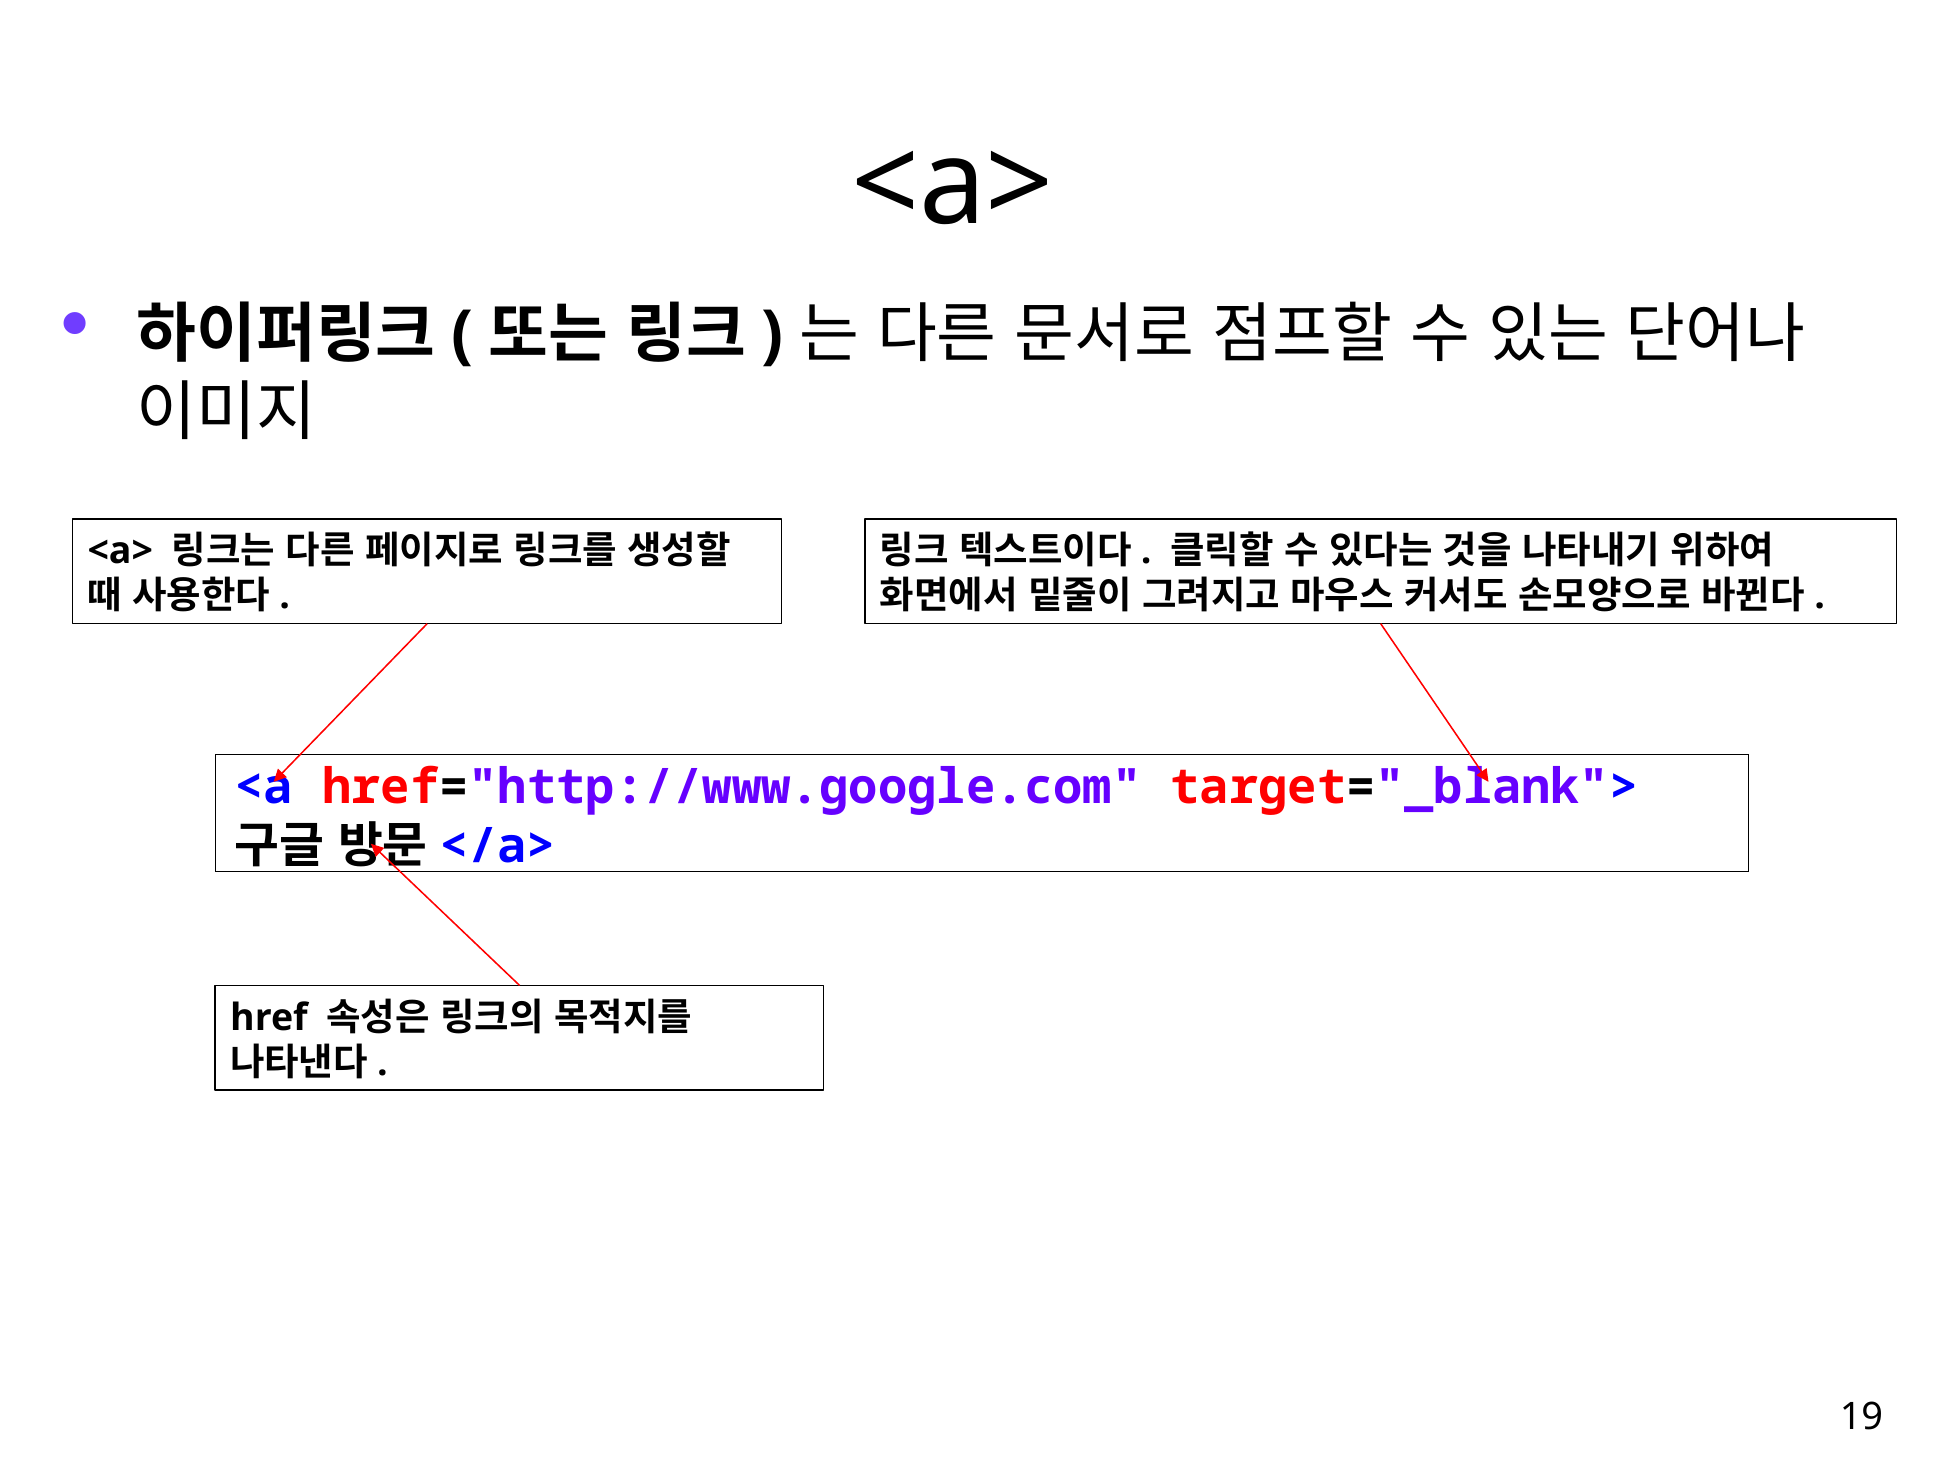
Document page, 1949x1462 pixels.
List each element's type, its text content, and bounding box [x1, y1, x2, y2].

title <a> [156, 92, 1749, 255]
text_box <a href="http://www.google.com" target="_blank">구글 방문</a> [215, 754, 1749, 872]
text_box <a> 링크는 다른 페이지로 링크를 생성할 때 사용한다. [72, 518, 782, 624]
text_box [370, 843, 520, 986]
text_box 링크 텍스트이다. 클릭할 수 있다는 것을 나타내기 위하여 화면에서 밑줄이 그려지고 마우스 커서도 손모양으로 바뀐다. [865, 518, 1897, 624]
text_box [273, 624, 428, 783]
slide_number 19 [1496, 1372, 1899, 1462]
text_box href 속성은 링크의 목적지를 나타낸다. [215, 985, 824, 1090]
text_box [1380, 624, 1489, 783]
list 하이퍼링크(또는 링크)는 다른 문서로 점프할 수 있는 단어나 이미지 [48, 284, 1897, 1343]
